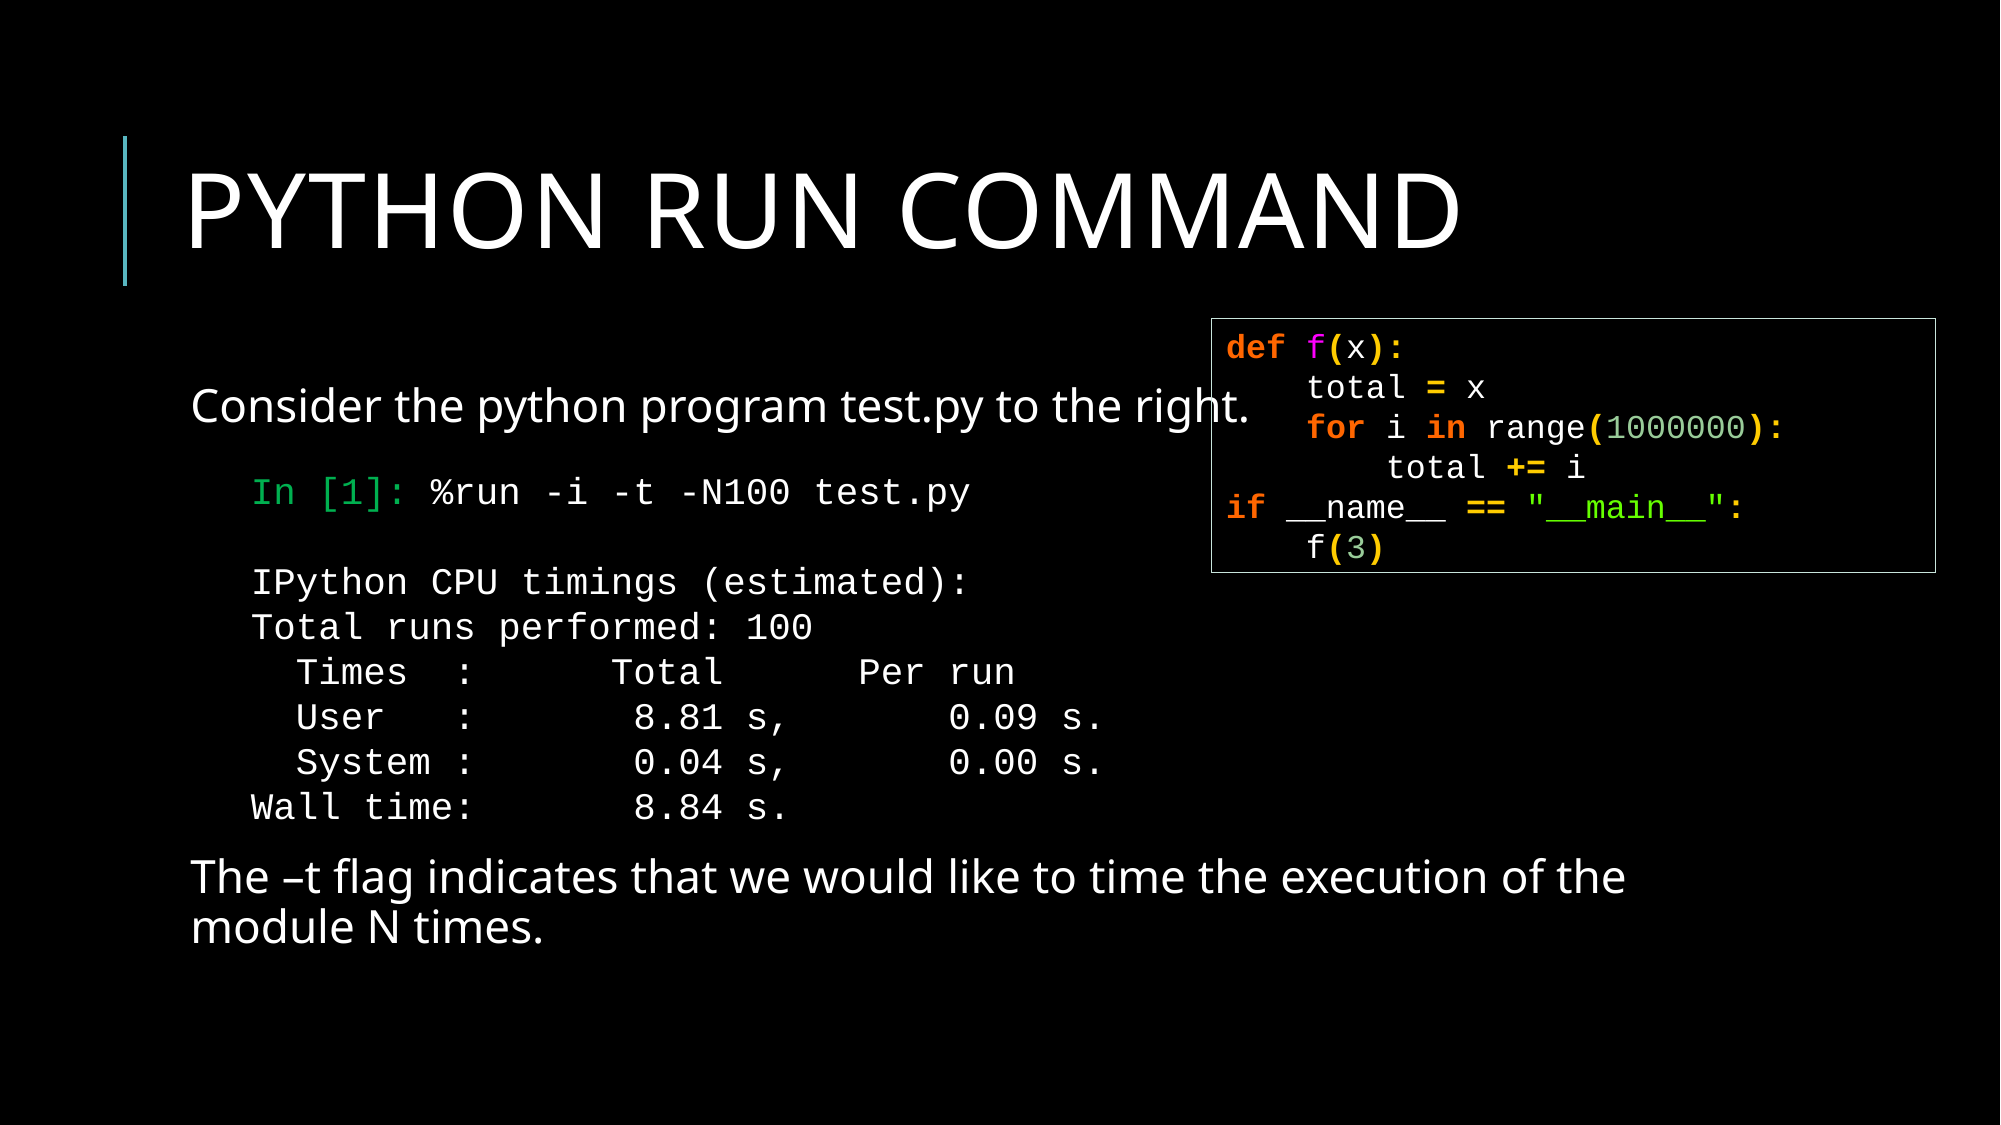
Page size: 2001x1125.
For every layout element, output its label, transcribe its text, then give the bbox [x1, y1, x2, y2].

title Python run command [168, 96, 1763, 342]
text_box In [1]: %run -i -t -N100 test.py IPython CPU timings (estimated): Total runs performed: 100 Times : Total Per run User : 8.81 s, 0.09 s. System : 0.04 s, 0.00 s. Wall time: 8.84 s. [236, 459, 1237, 835]
list Consider the python program test.py to the right. The –t flag indicates that we would like to time the execution of the module N times. [168, 375, 1763, 1035]
text_box def f(x): total = x for i in range(1000000): total += i if __name__ == "__main__": f(3) [1211, 318, 1936, 573]
